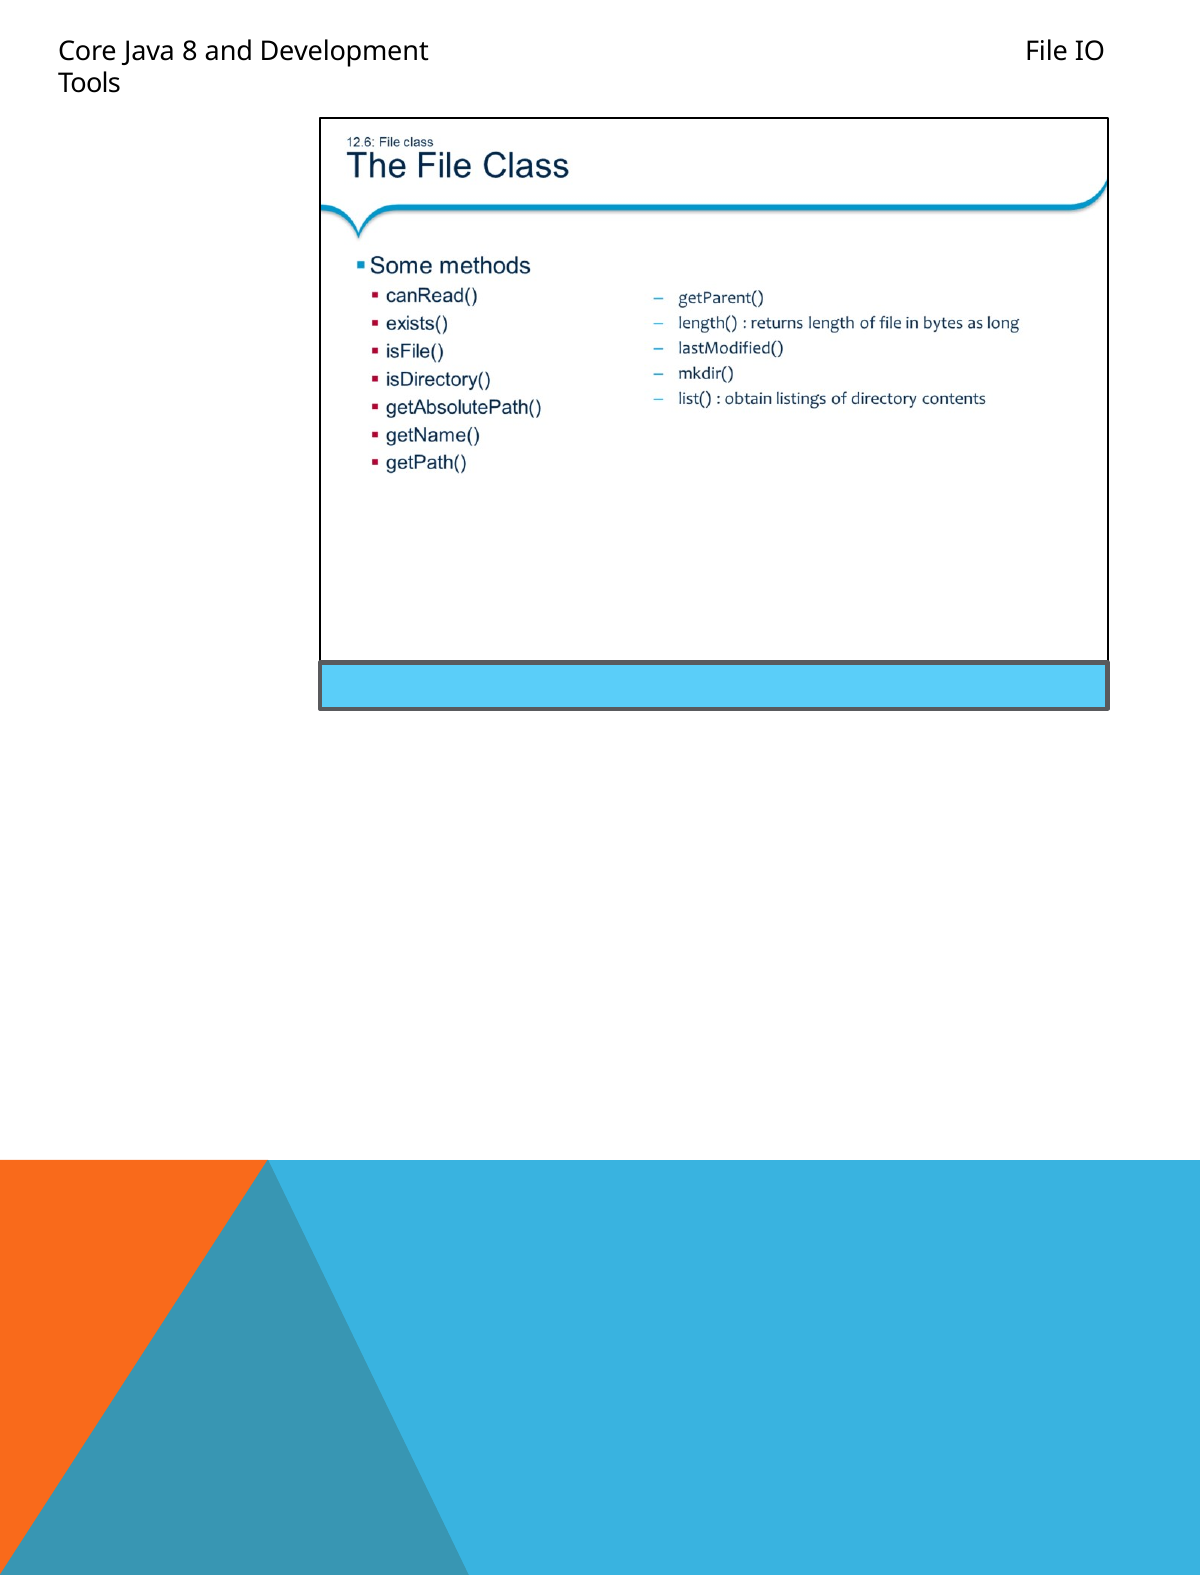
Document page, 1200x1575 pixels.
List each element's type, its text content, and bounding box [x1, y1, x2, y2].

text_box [318, 116, 1109, 710]
text_box File IO [1022, 31, 1107, 66]
text_box Core Java 8 and Development Tools [56, 31, 498, 99]
